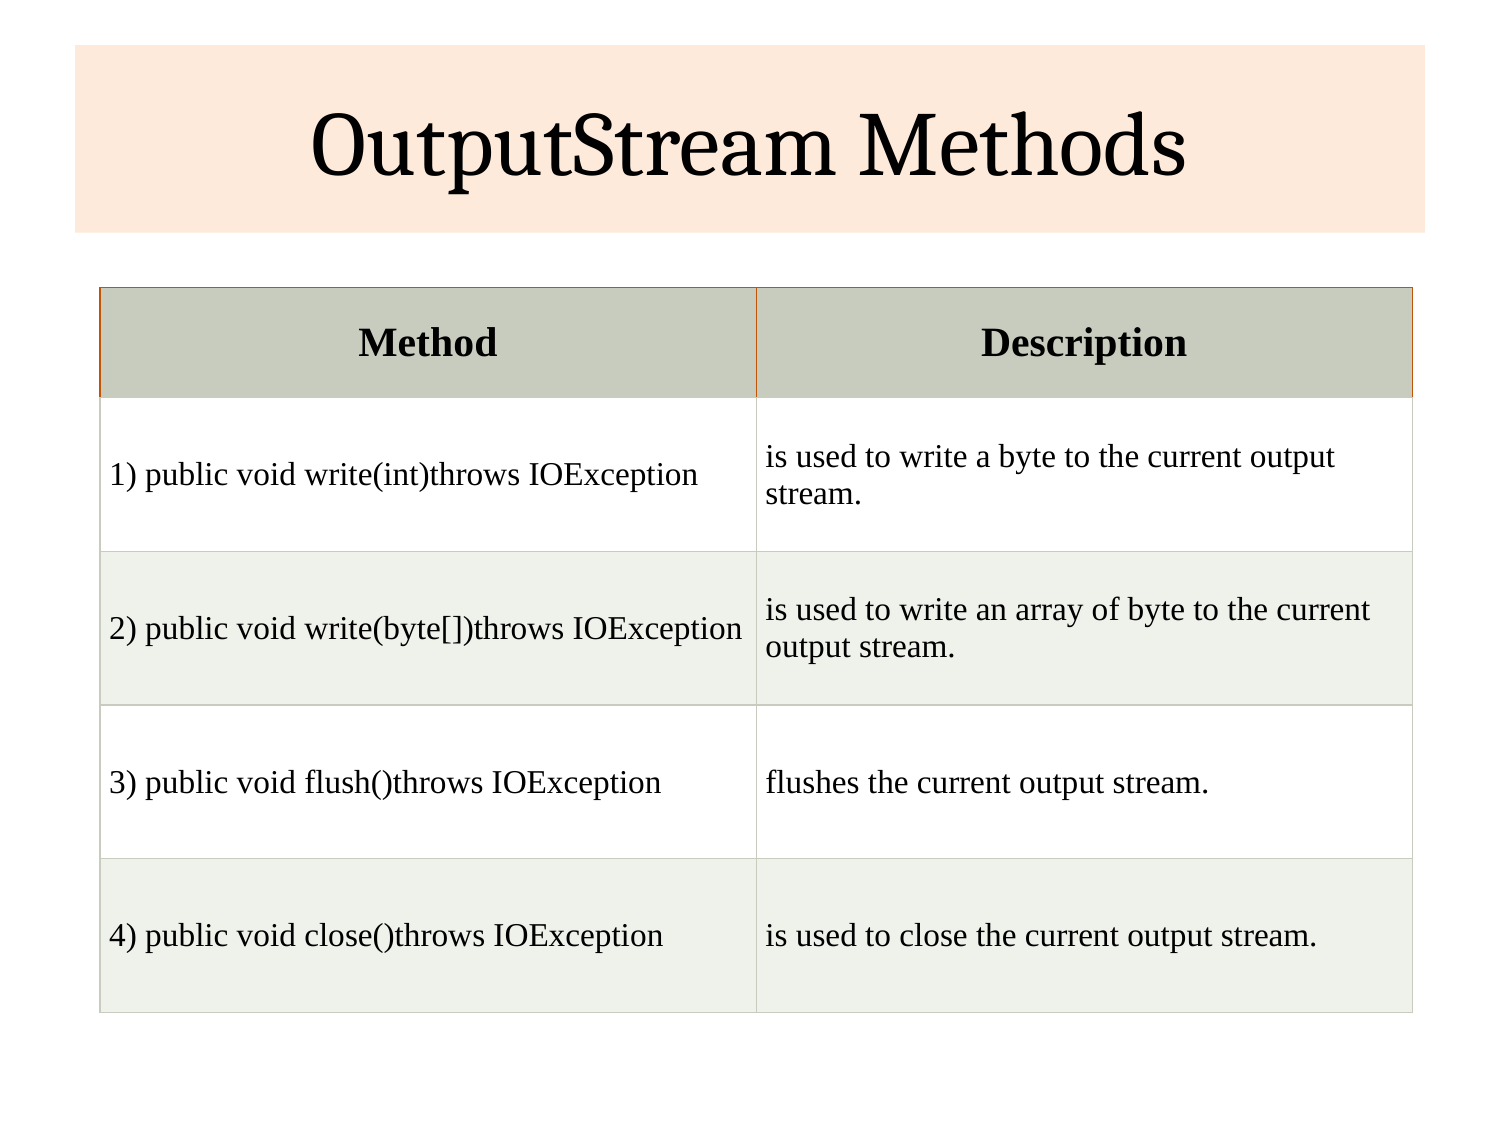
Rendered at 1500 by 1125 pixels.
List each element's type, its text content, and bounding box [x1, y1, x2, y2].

table_cell is used to write an array of byte to the current output stream. [757, 552, 1412, 704]
title OutputStream Methods [75, 45, 1425, 233]
table_header Description [757, 288, 1412, 397]
table_cell 1) public void write(int)throws IOException [101, 398, 756, 551]
table_cell is used to close the current output stream. [757, 859, 1412, 1012]
table_cell 4) public void close()throws IOException [101, 859, 756, 1012]
table_cell 3) public void flush()throws IOException [101, 706, 756, 858]
table_cell is used to write a byte to the current output stream. [757, 398, 1412, 551]
table_cell 2) public void write(byte[])throws IOException [101, 552, 756, 704]
table_header Method [101, 288, 756, 397]
table_cell flushes the current output stream. [757, 706, 1412, 858]
